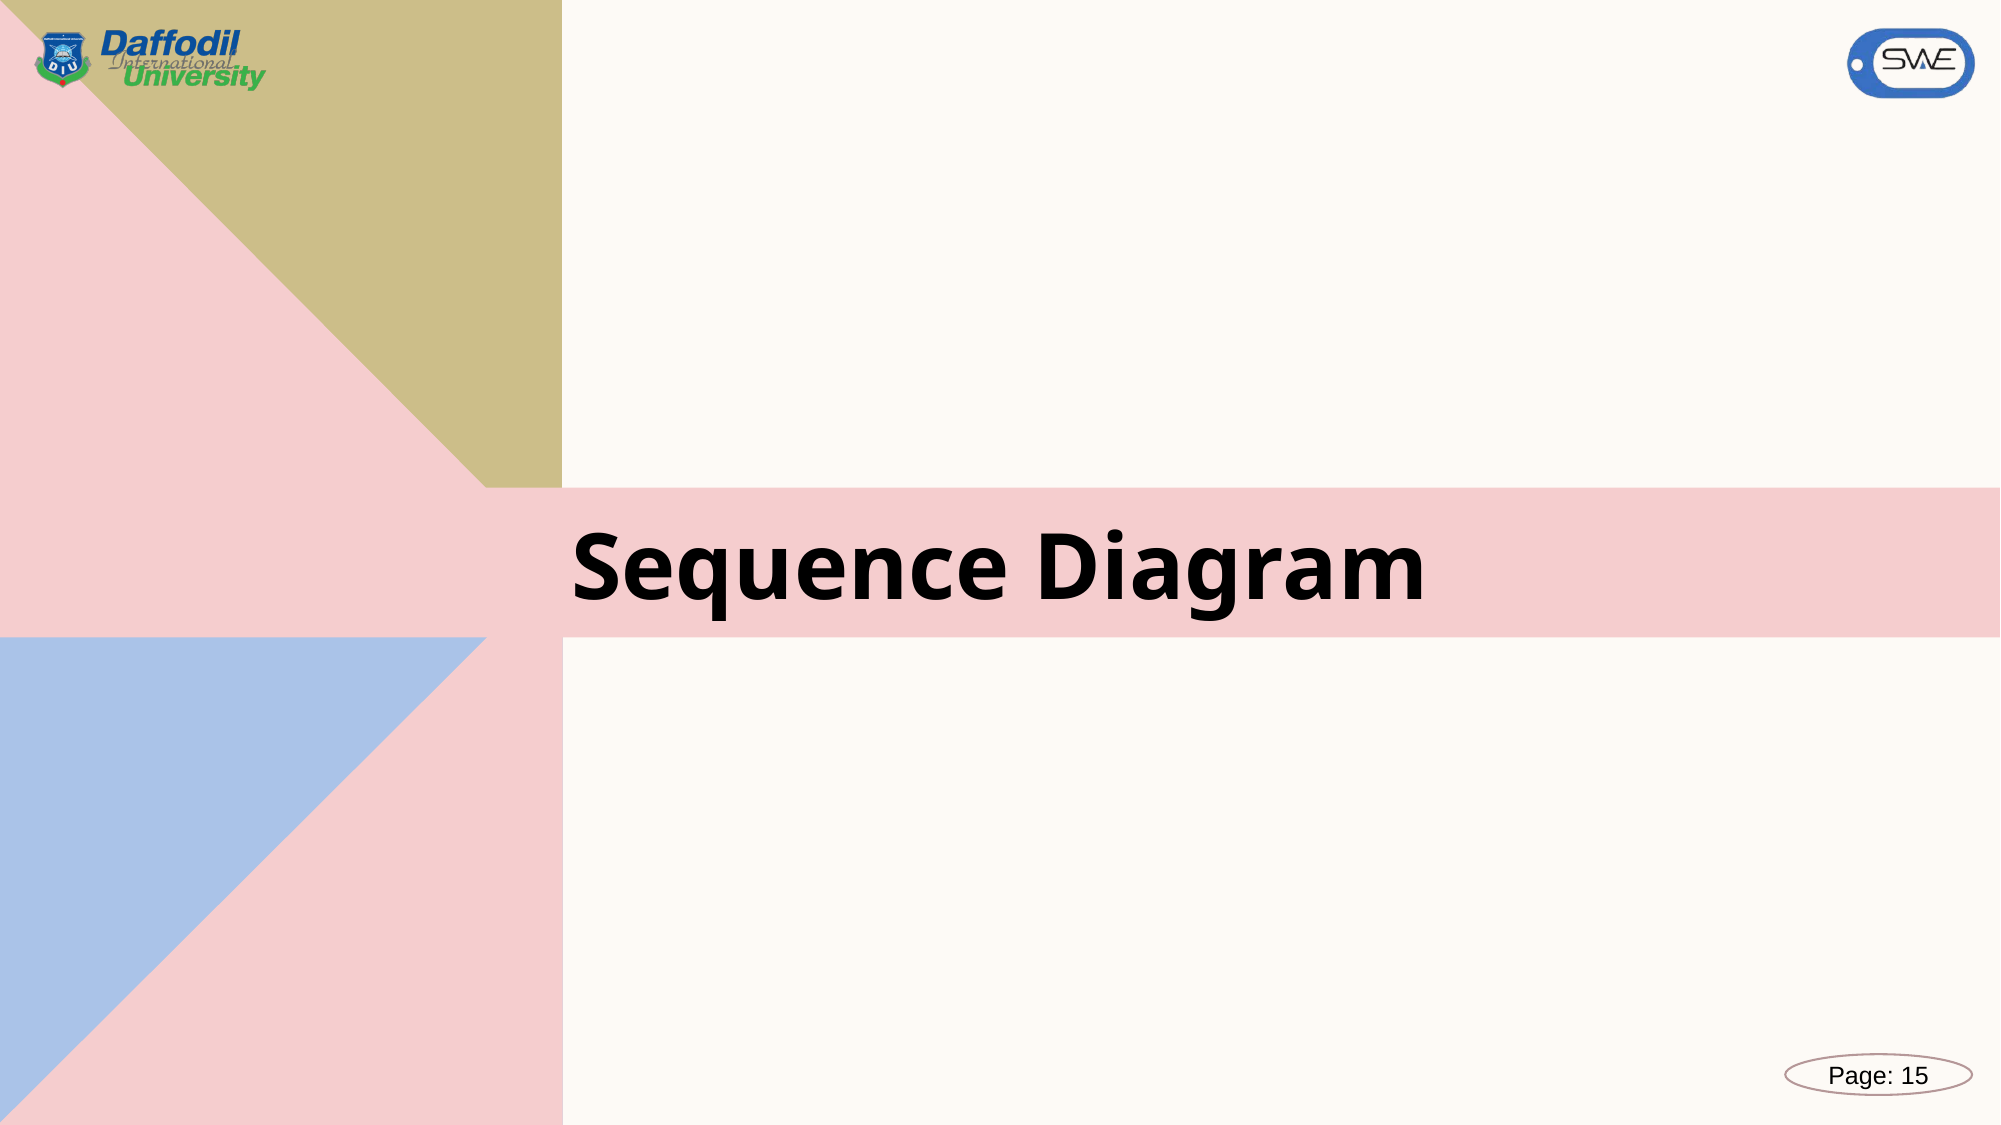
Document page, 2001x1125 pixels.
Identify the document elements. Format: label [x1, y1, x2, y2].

text_box [0, 5, 2000, 1095]
